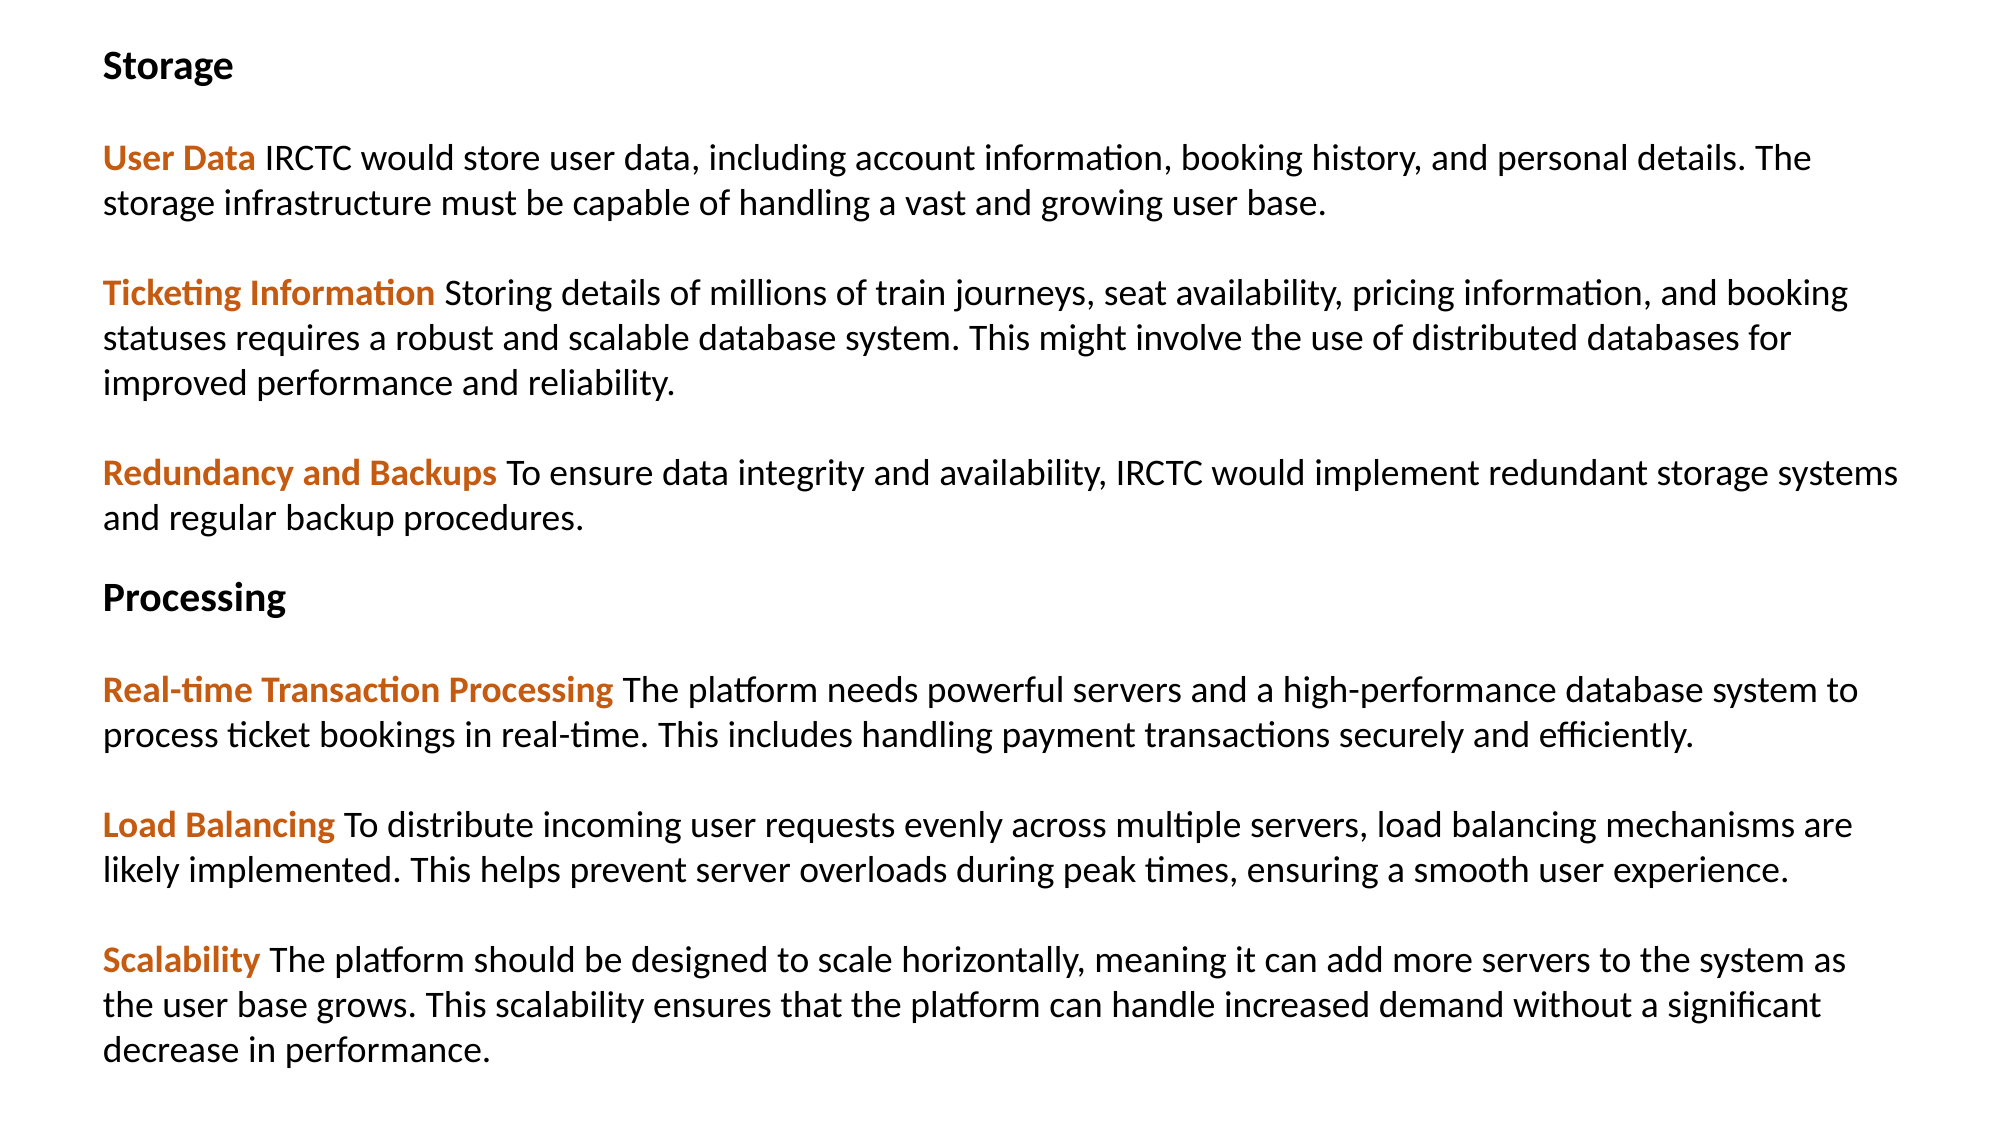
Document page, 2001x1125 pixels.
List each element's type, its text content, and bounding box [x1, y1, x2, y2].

text_box Storage User Data IRCTC would store user data, including account information, booking history, and personal details. The storage infrastructure must be capable of handling a vast and growing user base. Ticketing Information Storing details of millions of train journeys, seat availability, pricing information, and booking statuses requires a robust and scalable database system. This might involve the use of distributed databases for improved performance and reliability. Redundancy and Backups To ensure data integrity and availability, IRCTC would implement redundant storage systems and regular backup procedures. [88, 30, 1943, 545]
text_box Processing Real-time Transaction Processing The platform needs powerful servers and a high-performance database system to process ticket bookings in real-time. This includes handling payment transactions securely and efficiently. Load Balancing To distribute incoming user requests evenly across multiple servers, load balancing mechanisms are likely implemented. This helps prevent server overloads during peak times, ensuring a smooth user experience. Scalability The platform should be designed to scale horizontally, meaning it can add more servers to the system as the user base grows. This scalability ensures that the platform can handle increased demand without a significant decrease in performance. [88, 562, 1921, 1078]
